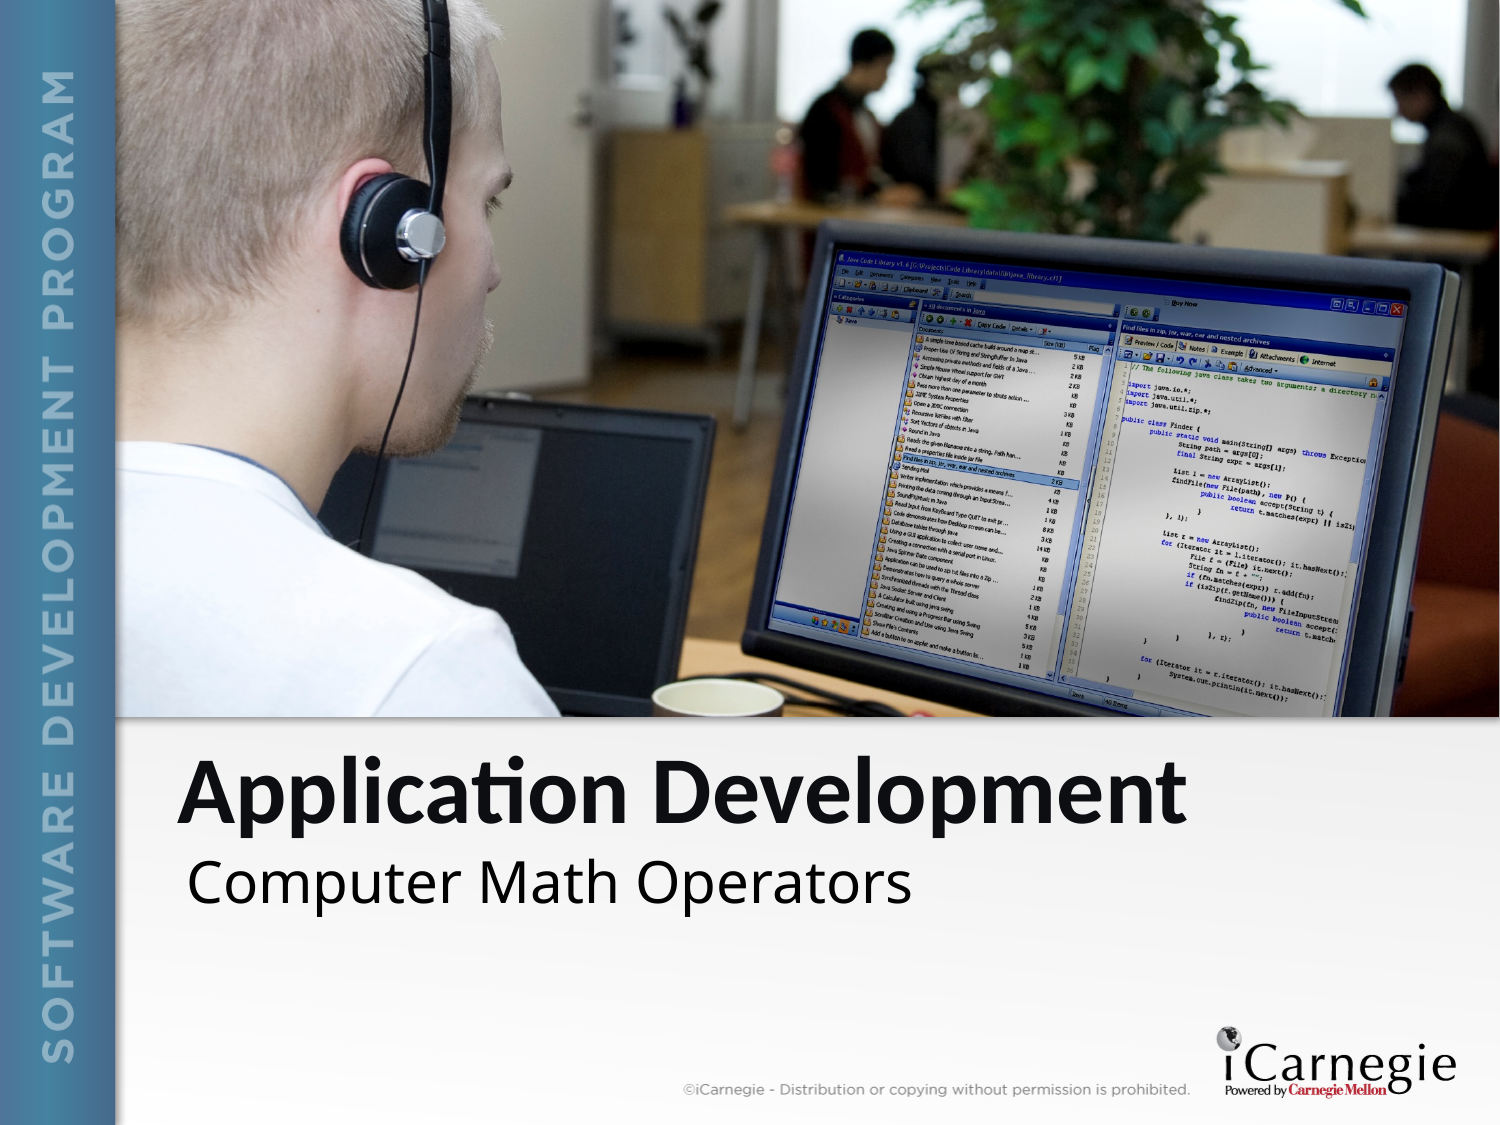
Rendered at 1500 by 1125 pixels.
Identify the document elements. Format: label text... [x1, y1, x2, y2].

text_box Computer Math Operators [171, 837, 1500, 923]
picture [0, 0, 1500, 1125]
title Application Development [162, 724, 1500, 851]
